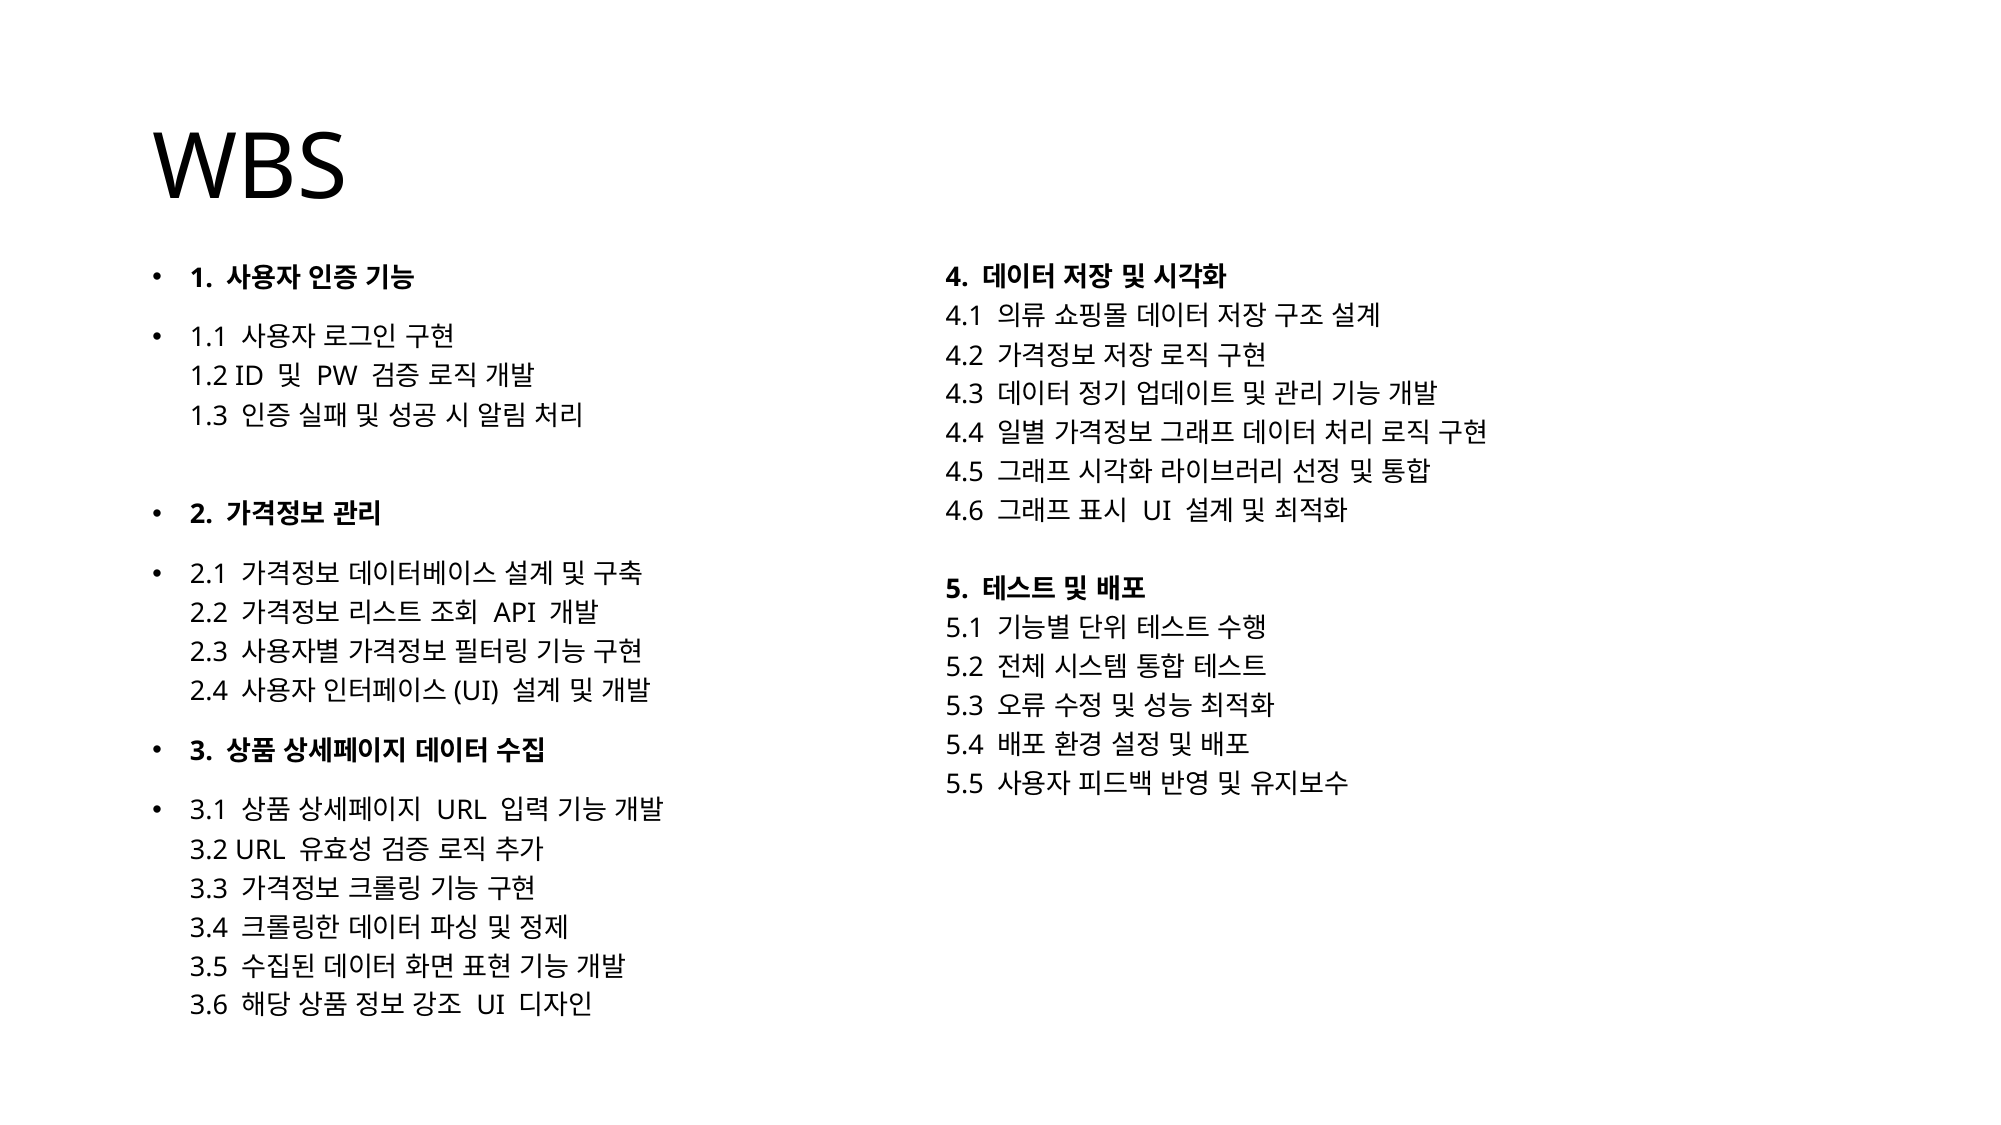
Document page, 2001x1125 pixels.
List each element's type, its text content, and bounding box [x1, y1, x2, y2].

title WBS [137, 59, 1863, 278]
list 1. 사용자 인증 기능 1.1 사용자 로그인 구현 1.2 ID 및 PW 검증 로직 개발 1.3 인증 실패 및 성공 시 알림 처리 2. 가격정보 관리 2.1 가격정보 데이터베이스 설계 및 구축 2.2 가격정보 리스트 조회 API 개발 2.3 사용자별 가격정보 필터링 기능 구현 2.4 사용자 인터페이스(UI) 설계 및 개발 3. 상품 상세페이지 데이터 수집 3.1 상품 상세페이지 URL 입력 기능 개발 3.2 URL 유효성 검증 로직 추가 3.3 가격정보 크롤링 기능 구현 3.4 크롤링한 데이터 파싱 및 정제 3.5 수집된 데이터 화면 표현 기능 개발 3.6 해당 상품 정보 강조 UI 디자인 [137, 246, 863, 960]
text_box 4. 데이터 저장 및 시각화 4.1 의류 쇼핑몰 데이터 저장 구조 설계 4.2 가격정보 저장 로직 구현 4.3 데이터 정기 업데이트 및 관리 기능 개발 4.4 일별 가격정보 그래프 데이터 처리 로직 구현 4.5 그래프 시각화 라이브러리 선정 및 통합 4.6 그래프 표시 UI 설계 및 최적화 5. 테스트 및 배포 5.1 기능별 단위 테스트 수행 5.2 전체 시스템 통합 테스트 5.3 오류 수정 및 성능 최적화 5.4 배포 환경 설정 및 배포 5.5 사용자 피드백 반영 및 유지보수 [930, 245, 1931, 807]
